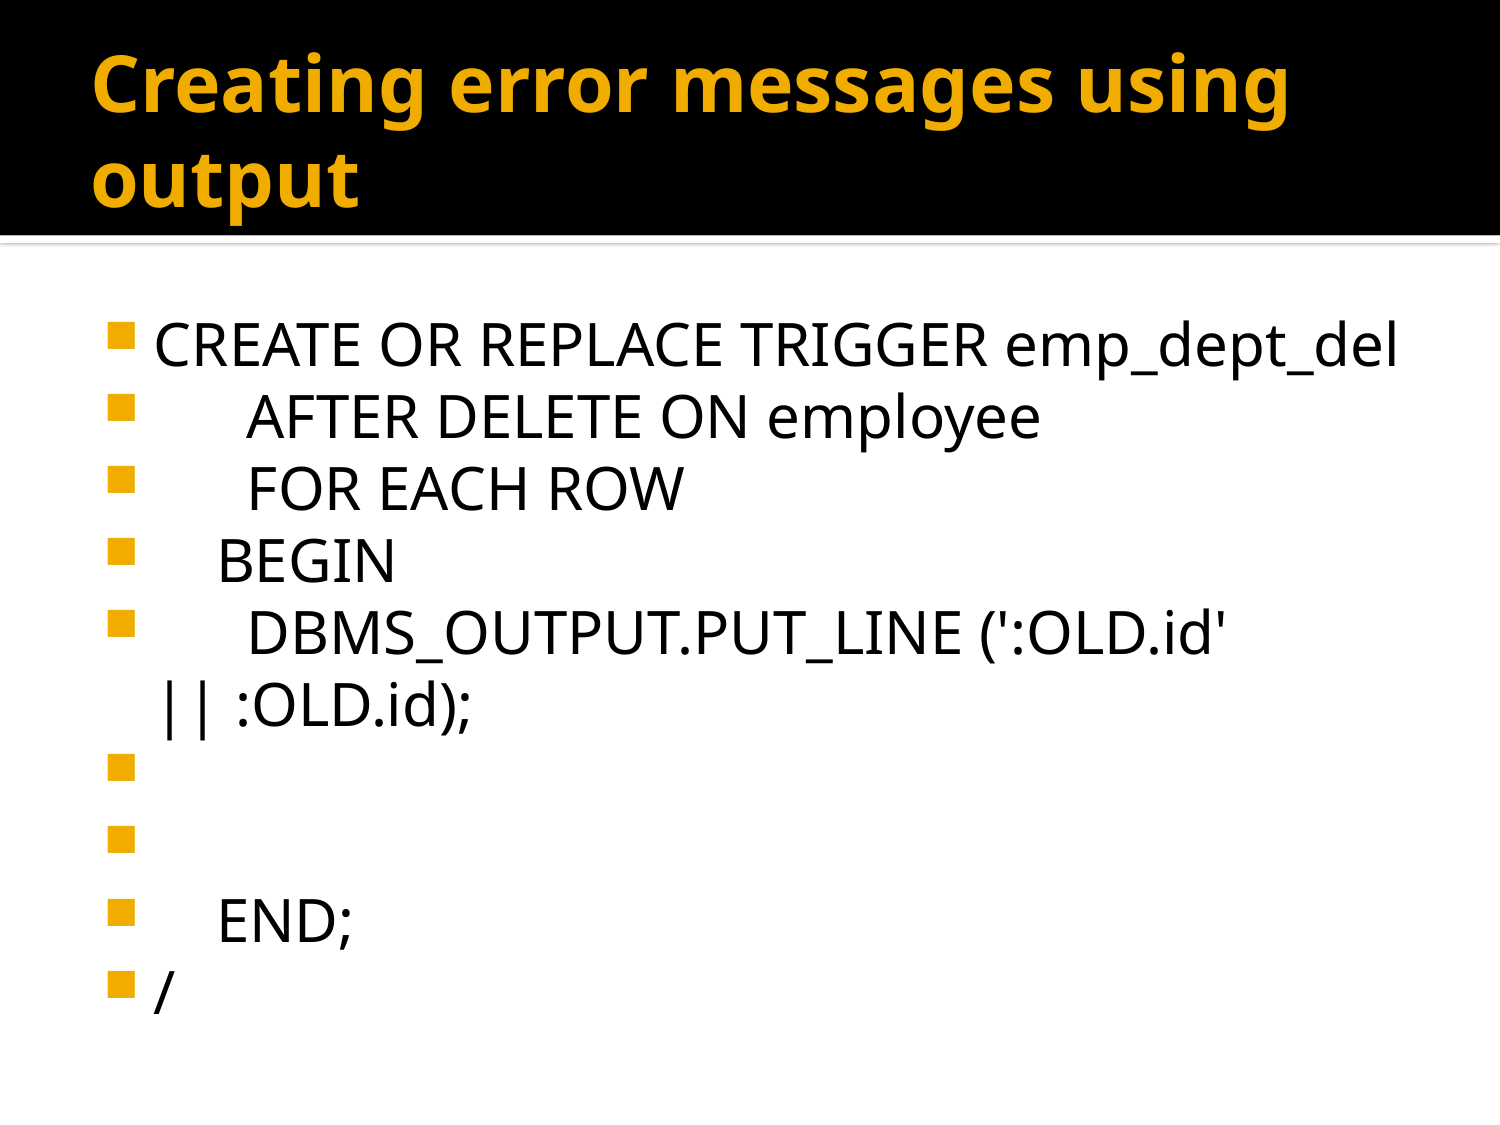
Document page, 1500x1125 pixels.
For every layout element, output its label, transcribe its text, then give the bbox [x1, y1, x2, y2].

title Creating error messages using output [75, 25, 1425, 231]
list CREATE OR REPLACE TRIGGER emp_dept_del AFTER DELETE ON employee FOR EACH ROW BEGIN DBMS_OUTPUT.PUT_LINE (':OLD.id' || :OLD.id); END; / [75, 291, 1425, 1050]
